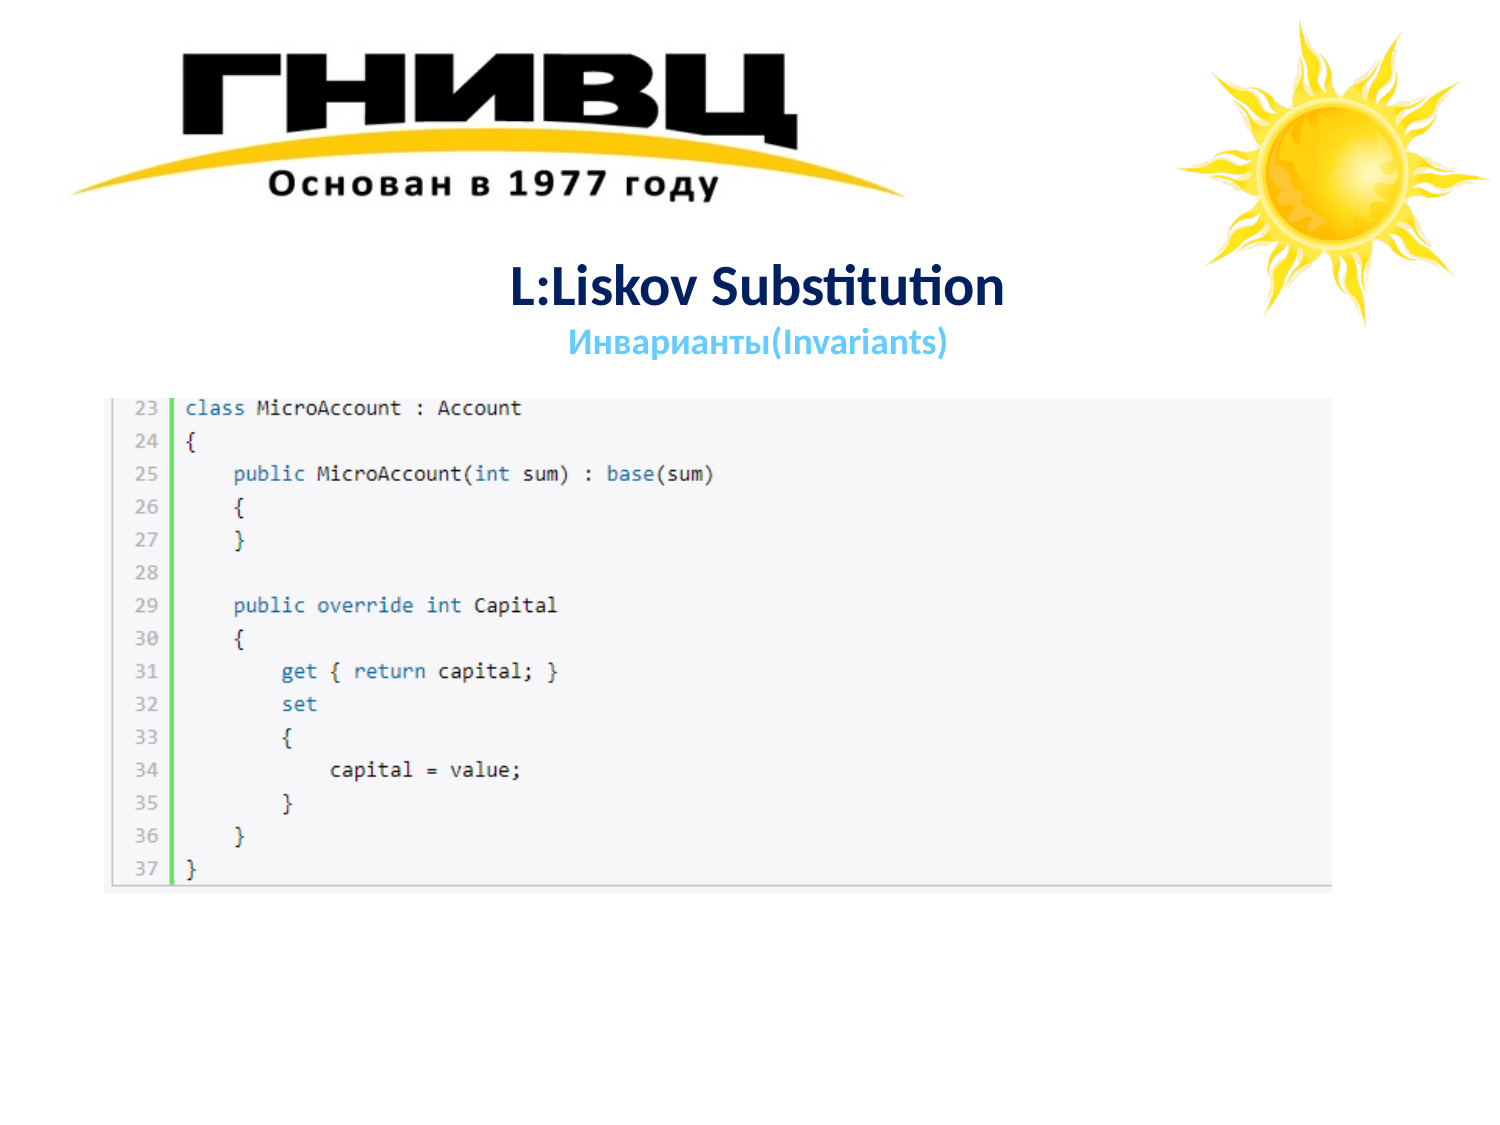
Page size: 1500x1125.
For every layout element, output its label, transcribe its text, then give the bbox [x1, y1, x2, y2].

picture [104, 398, 1332, 893]
picture [1126, 0, 1500, 382]
text_box L:Liskov Substitution Инварианты(Invariants) [336, 239, 1181, 370]
picture [55, 22, 923, 228]
